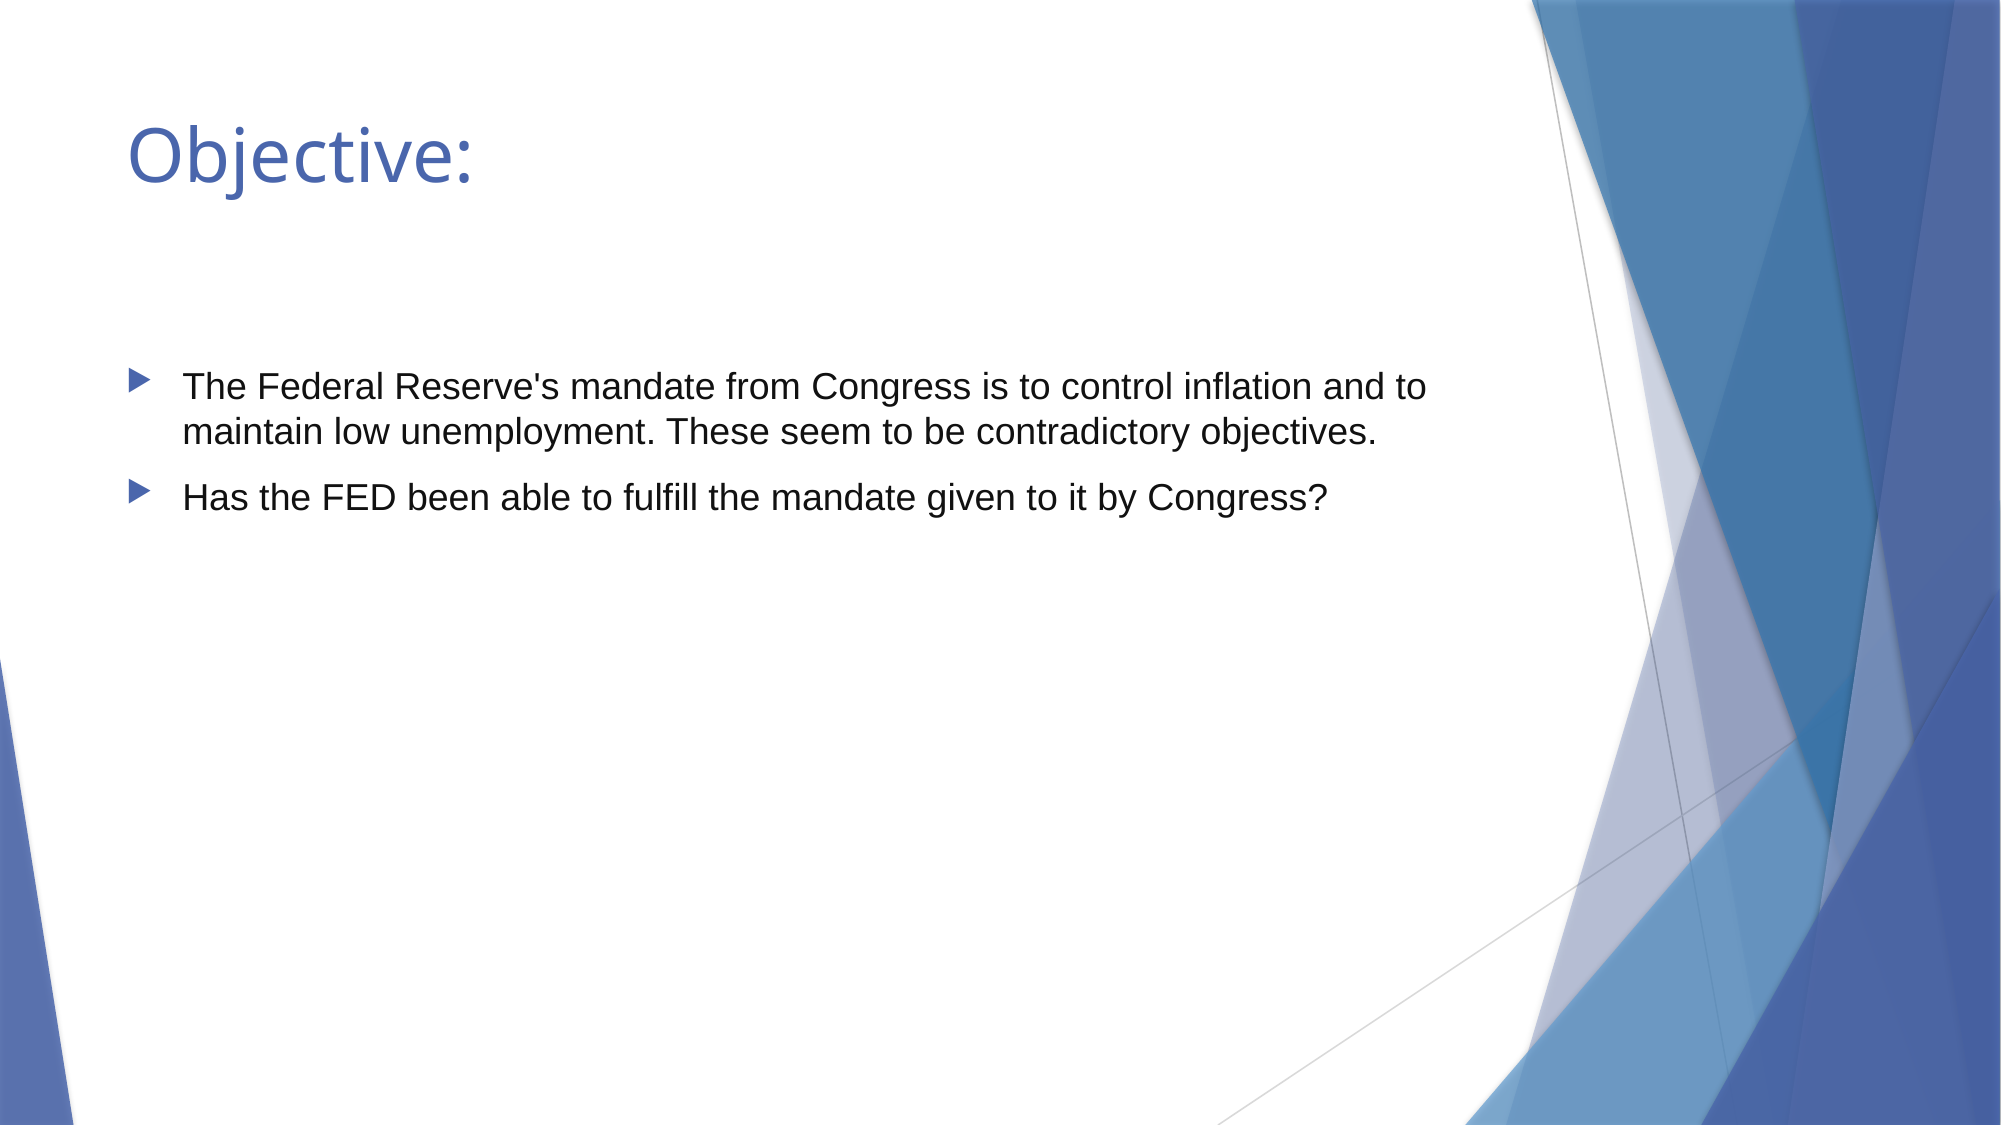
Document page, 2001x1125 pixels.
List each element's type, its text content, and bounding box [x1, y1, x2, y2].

title Objective: [111, 99, 1522, 317]
list The Federal Reserve's mandate from Congress is to control inflation and to maintain low unemployment. These seem to be contradictory objectives. Has the FED been able to fulfill the mandate given to it by Congress? [111, 354, 1522, 992]
